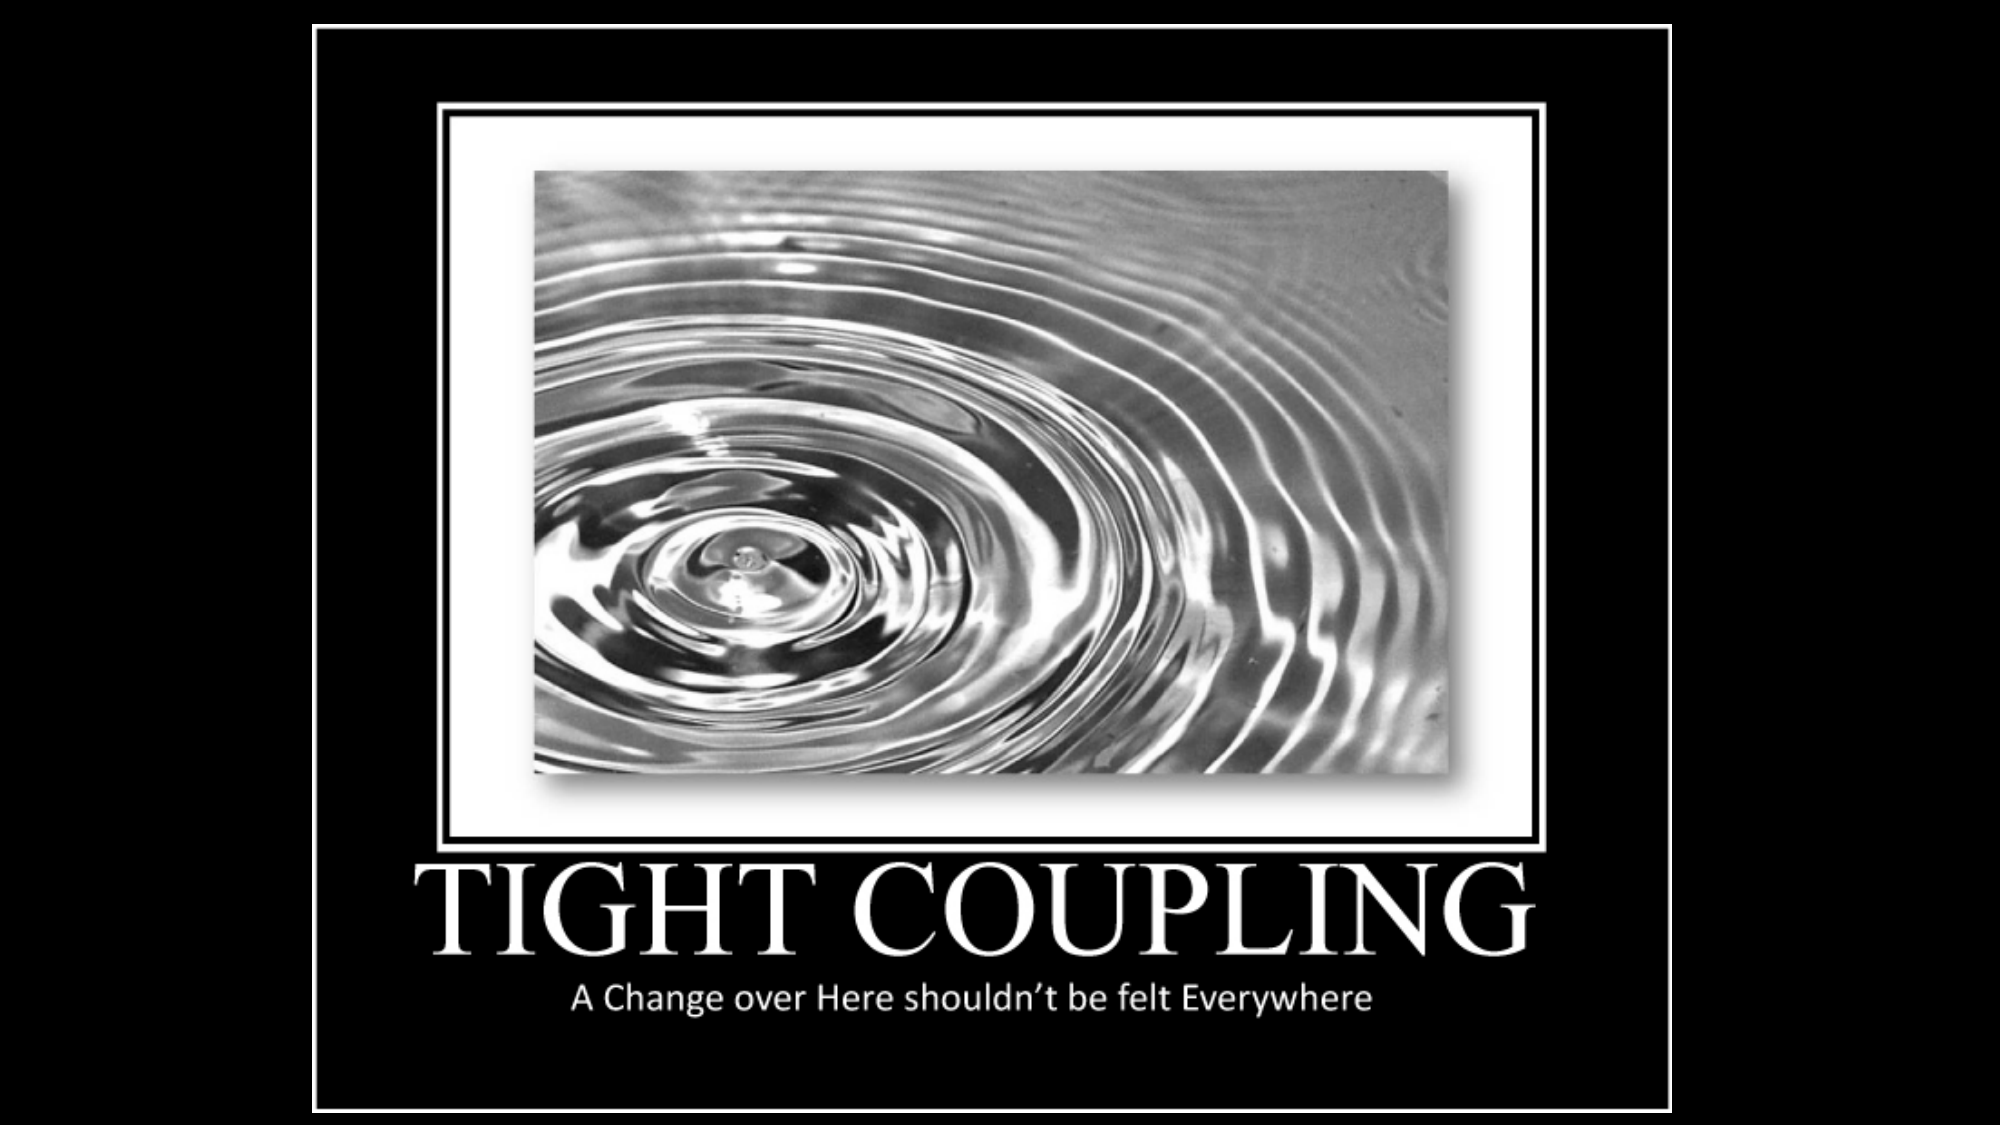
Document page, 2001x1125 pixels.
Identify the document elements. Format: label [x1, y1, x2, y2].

picture [312, 24, 1673, 1113]
